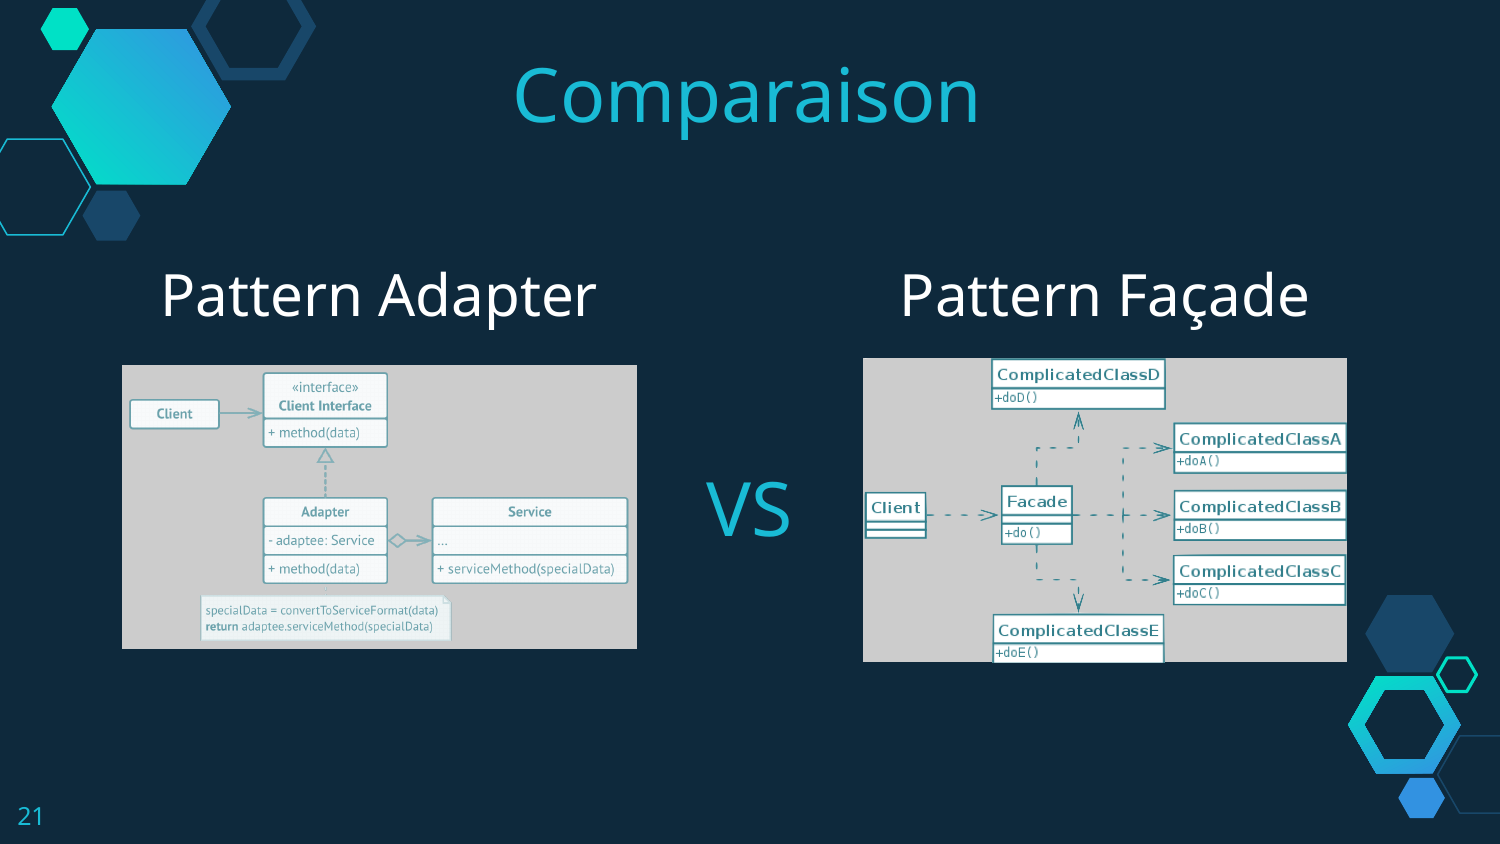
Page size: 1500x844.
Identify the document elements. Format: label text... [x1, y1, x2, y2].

text_box Pattern Façade [742, 251, 1492, 336]
slide_number 21 [2, 785, 93, 844]
text_box Pattern Adapter [0, 251, 767, 336]
text_box VS [641, 464, 857, 549]
picture [121, 364, 637, 649]
text_box Comparaison [497, 32, 1500, 138]
picture [863, 358, 1347, 663]
